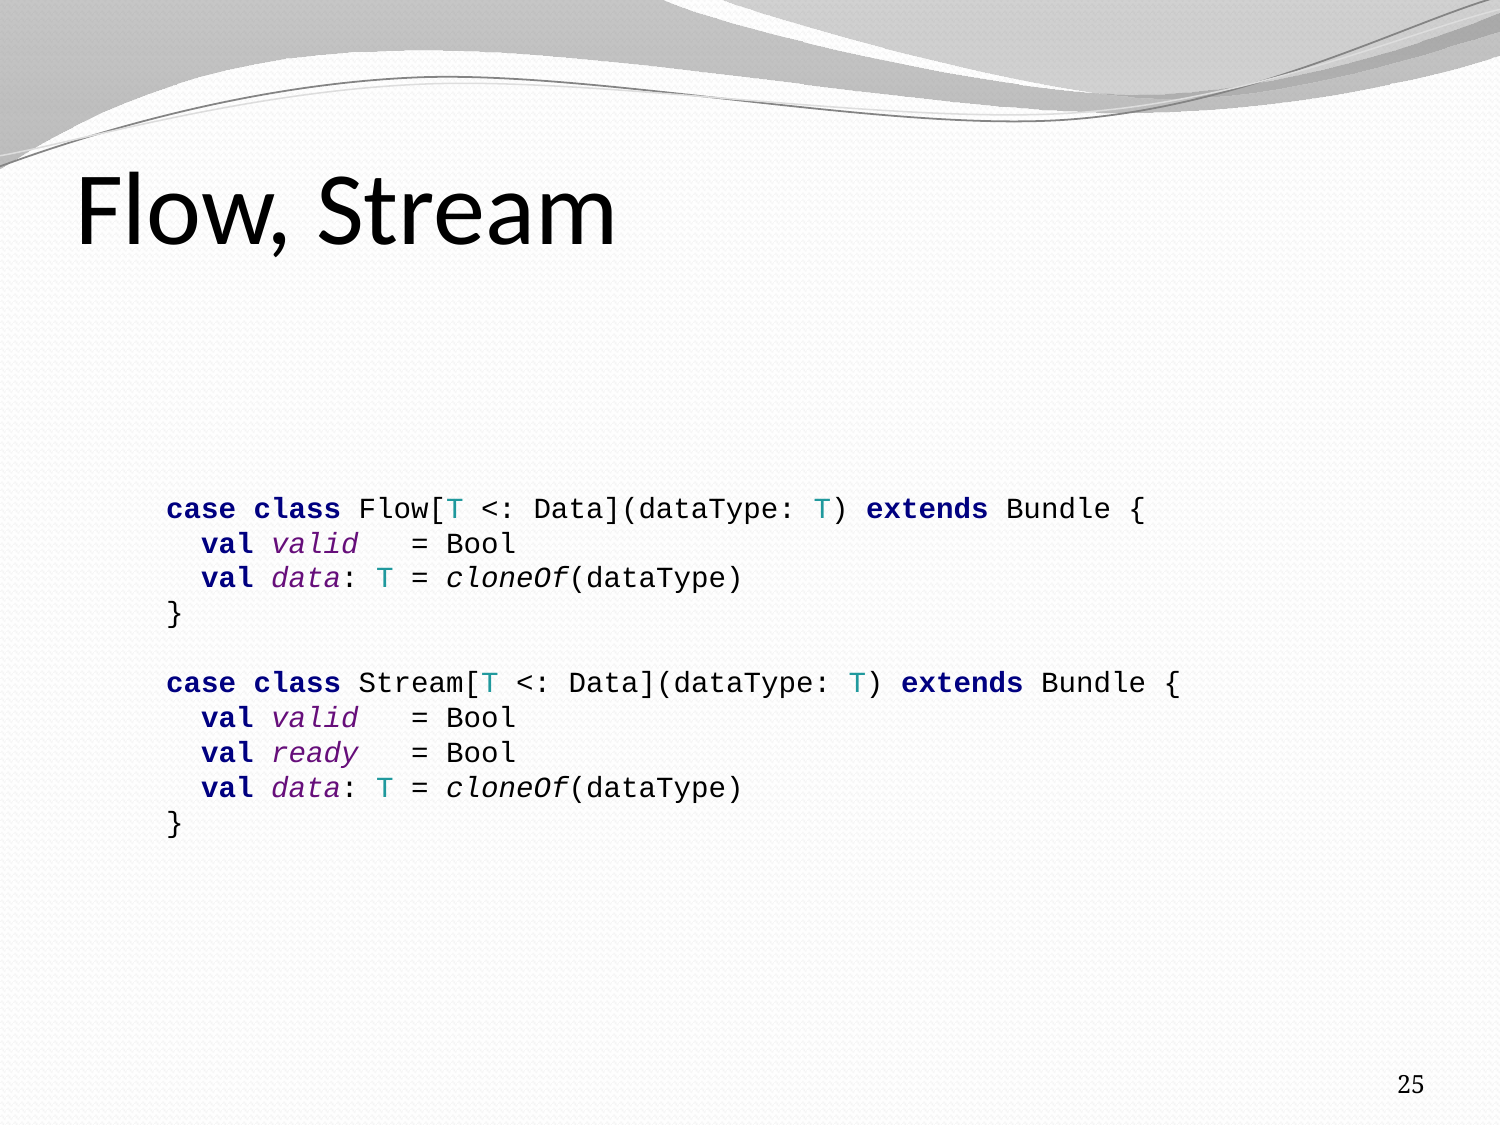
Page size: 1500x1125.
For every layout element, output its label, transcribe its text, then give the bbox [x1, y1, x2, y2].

slide_number 25 [1299, 1042, 1425, 1103]
text_box case class Flow[T <: Data](dataType: T) extends Bundle { val valid = Bool val data: T = cloneOf(dataType) } case class Stream[T <: Data](dataType: T) extends Bundle { val valid = Bool val ready = Bool val data: T = cloneOf(dataType) } [150, 481, 1197, 846]
title Flow, Stream [75, 78, 1425, 266]
